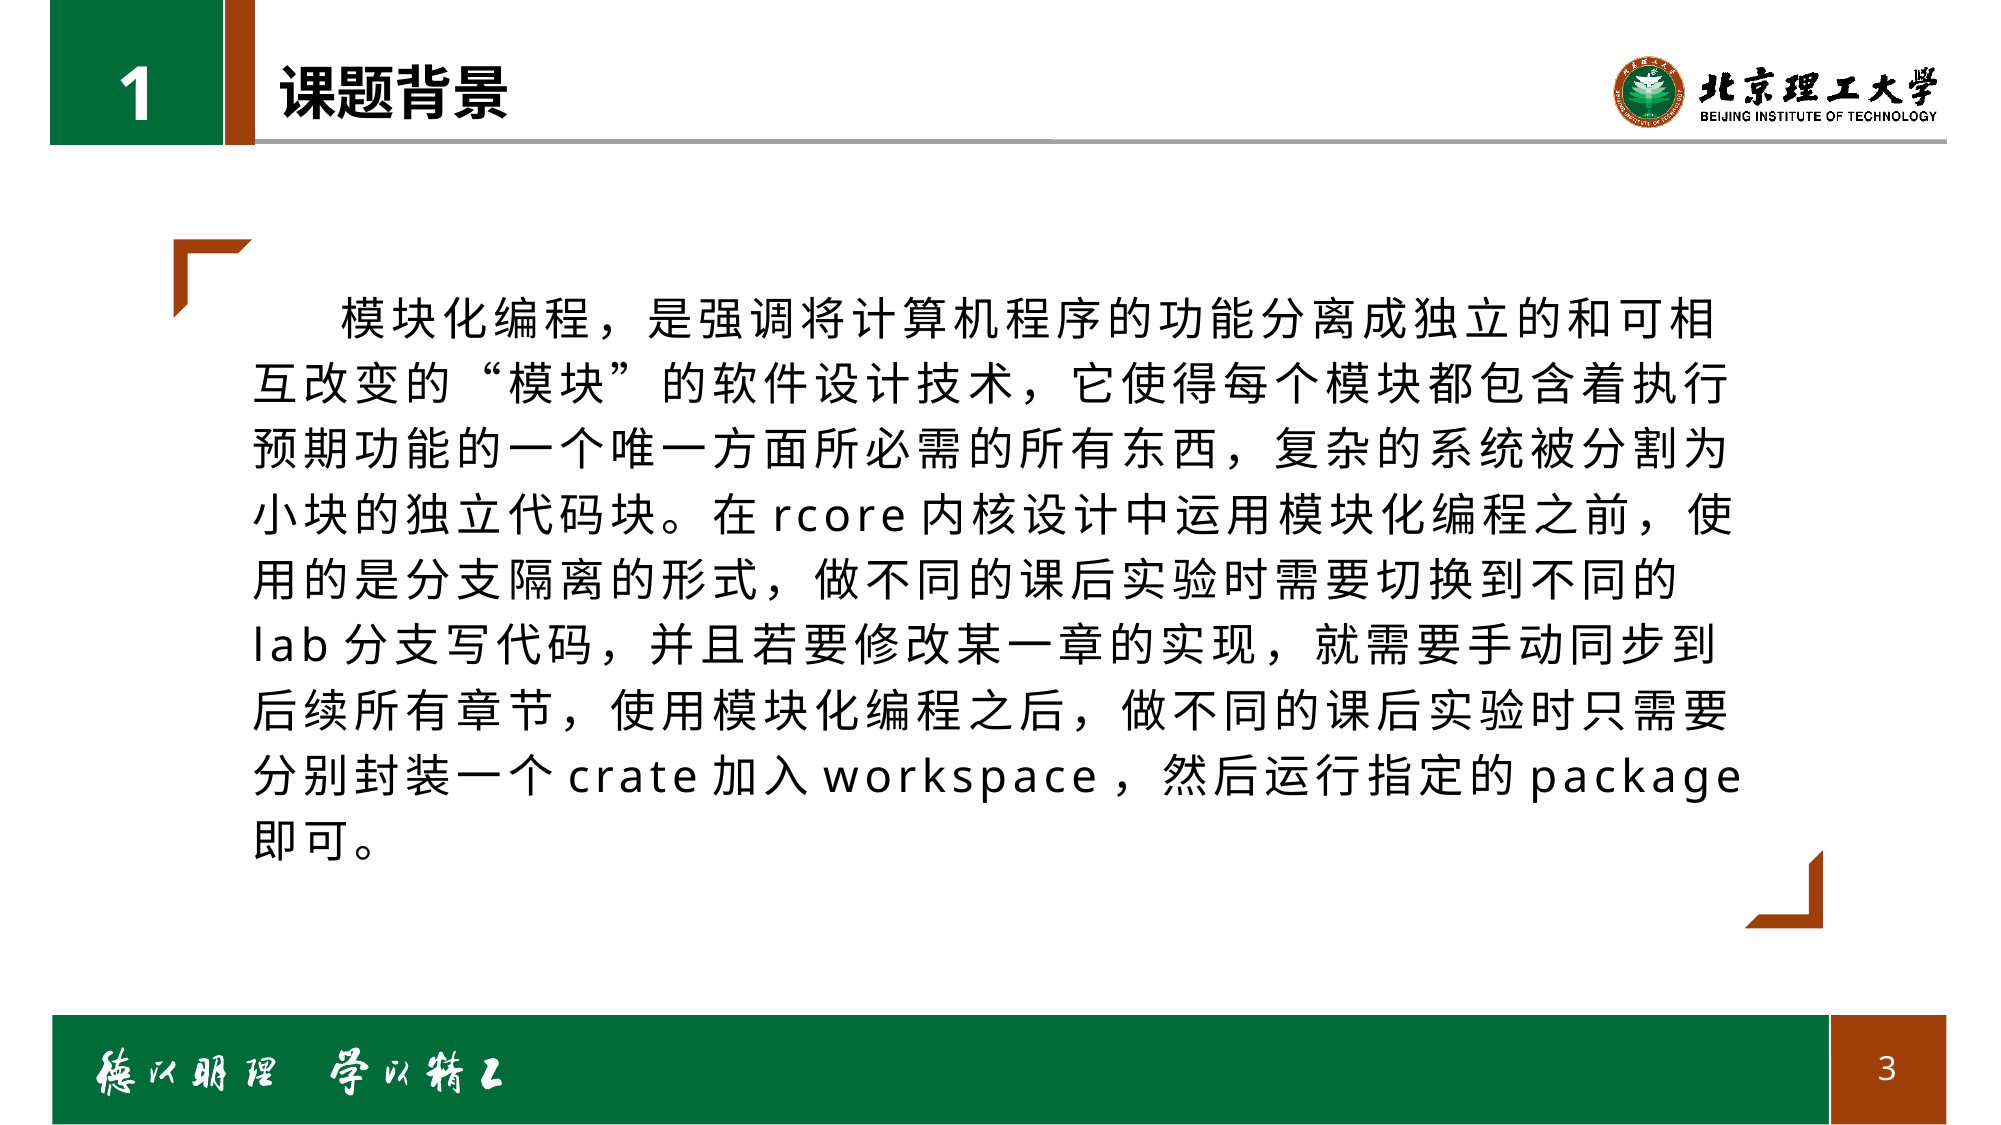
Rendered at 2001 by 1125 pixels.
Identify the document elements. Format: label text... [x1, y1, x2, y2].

text_box [1744, 850, 1823, 929]
text_box 模块化编程，是强调将计算机程序的功能分离成独立的和可相互改变的“模块”的软件设计技术，它使得每个模块都包含着执行预期功能的一个唯一方面所必需的所有东西，复杂的系统被分割为小块的独立代码块。在rcore内核设计中运用模块化编程之前，使用的是分支隔离的形式，做不同的课后实验时需要切换到不同的lab分支写代码，并且若要修改某一章的实现，就需要手动同步到后续所有章节，使用模块化编程之后，做不同的课后实验时只需要分别封装一个crate加入workspace，然后运行指定的package即可。 [252, 278, 1745, 871]
text_box 1 [58, 38, 218, 144]
picture [1681, 56, 1937, 128]
title 课题背景 [263, 56, 1681, 135]
text_box [173, 239, 252, 318]
